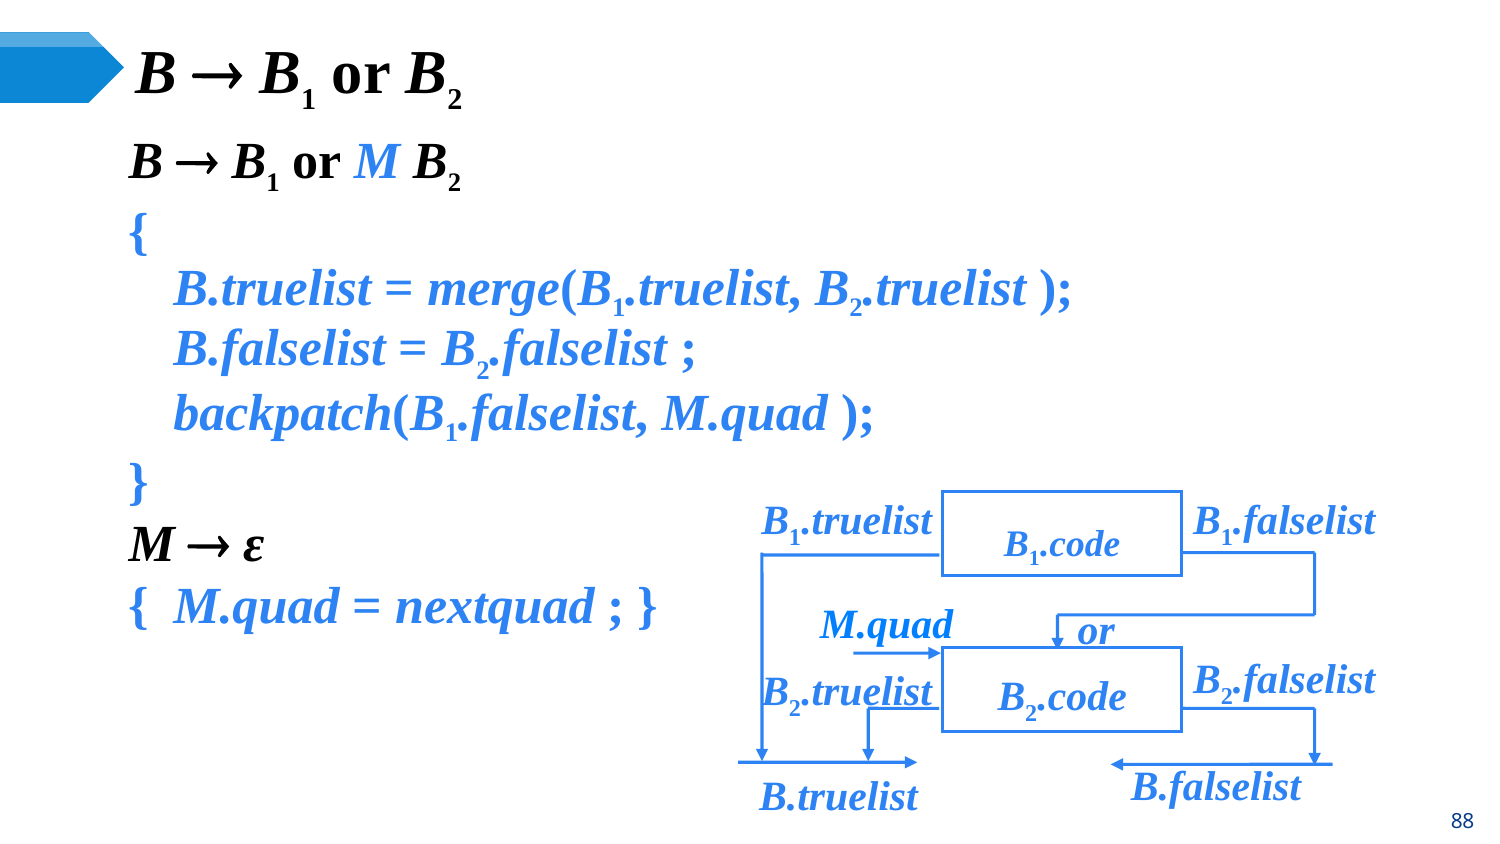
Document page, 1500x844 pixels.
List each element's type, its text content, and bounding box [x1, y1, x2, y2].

slide_number 88 [1428, 798, 1497, 844]
list B  B1 or M B2 { B.truelist = merge(B1.truelist, B2.truelist ); B.falselist = B2.falselist ; backpatch(B1.falselist, M.quad ); } M  ε { M.quad = nextquad ; } [117, 128, 1161, 659]
title B  B1 or B2 [123, 43, 1425, 103]
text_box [738, 487, 1395, 826]
